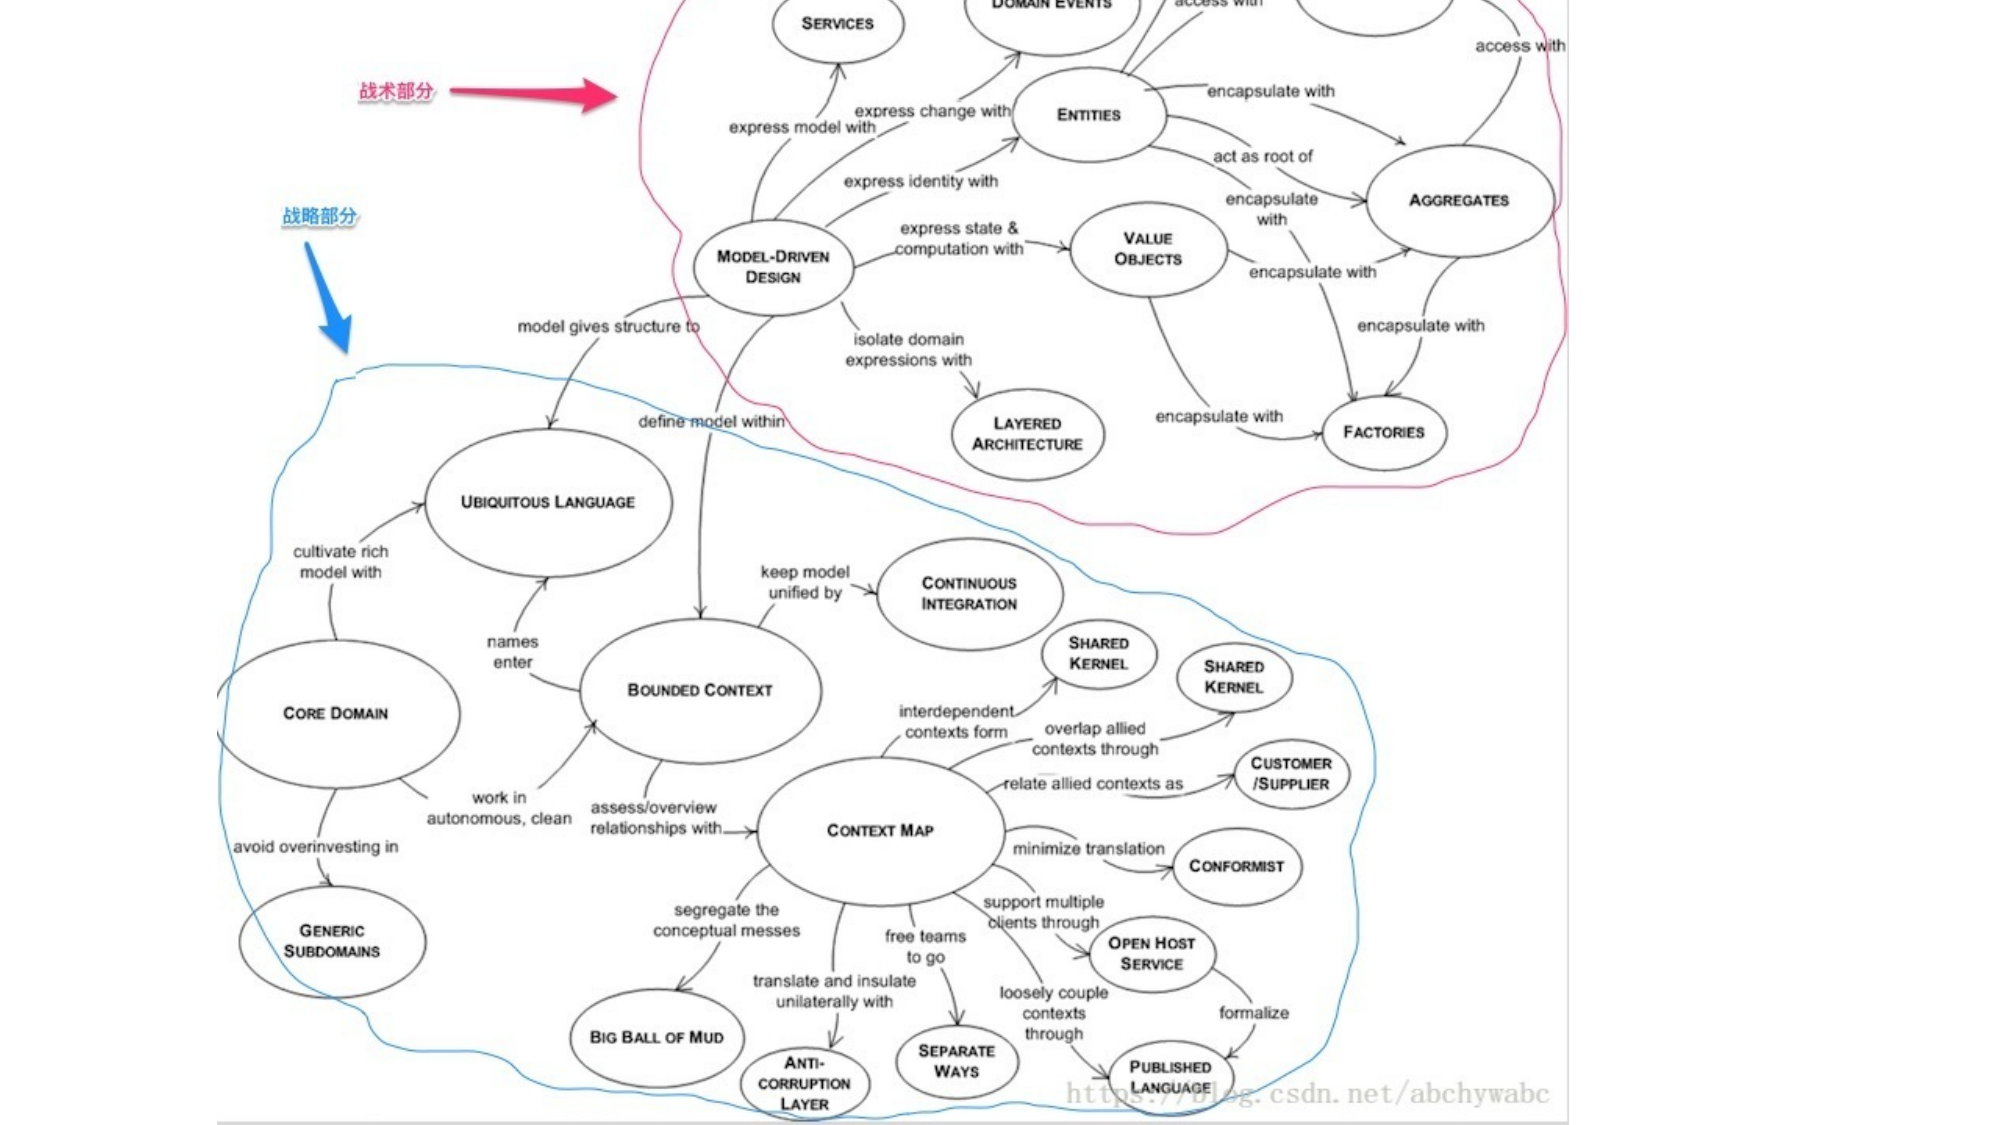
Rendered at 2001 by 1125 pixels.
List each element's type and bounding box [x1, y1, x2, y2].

picture [217, 0, 1569, 1125]
